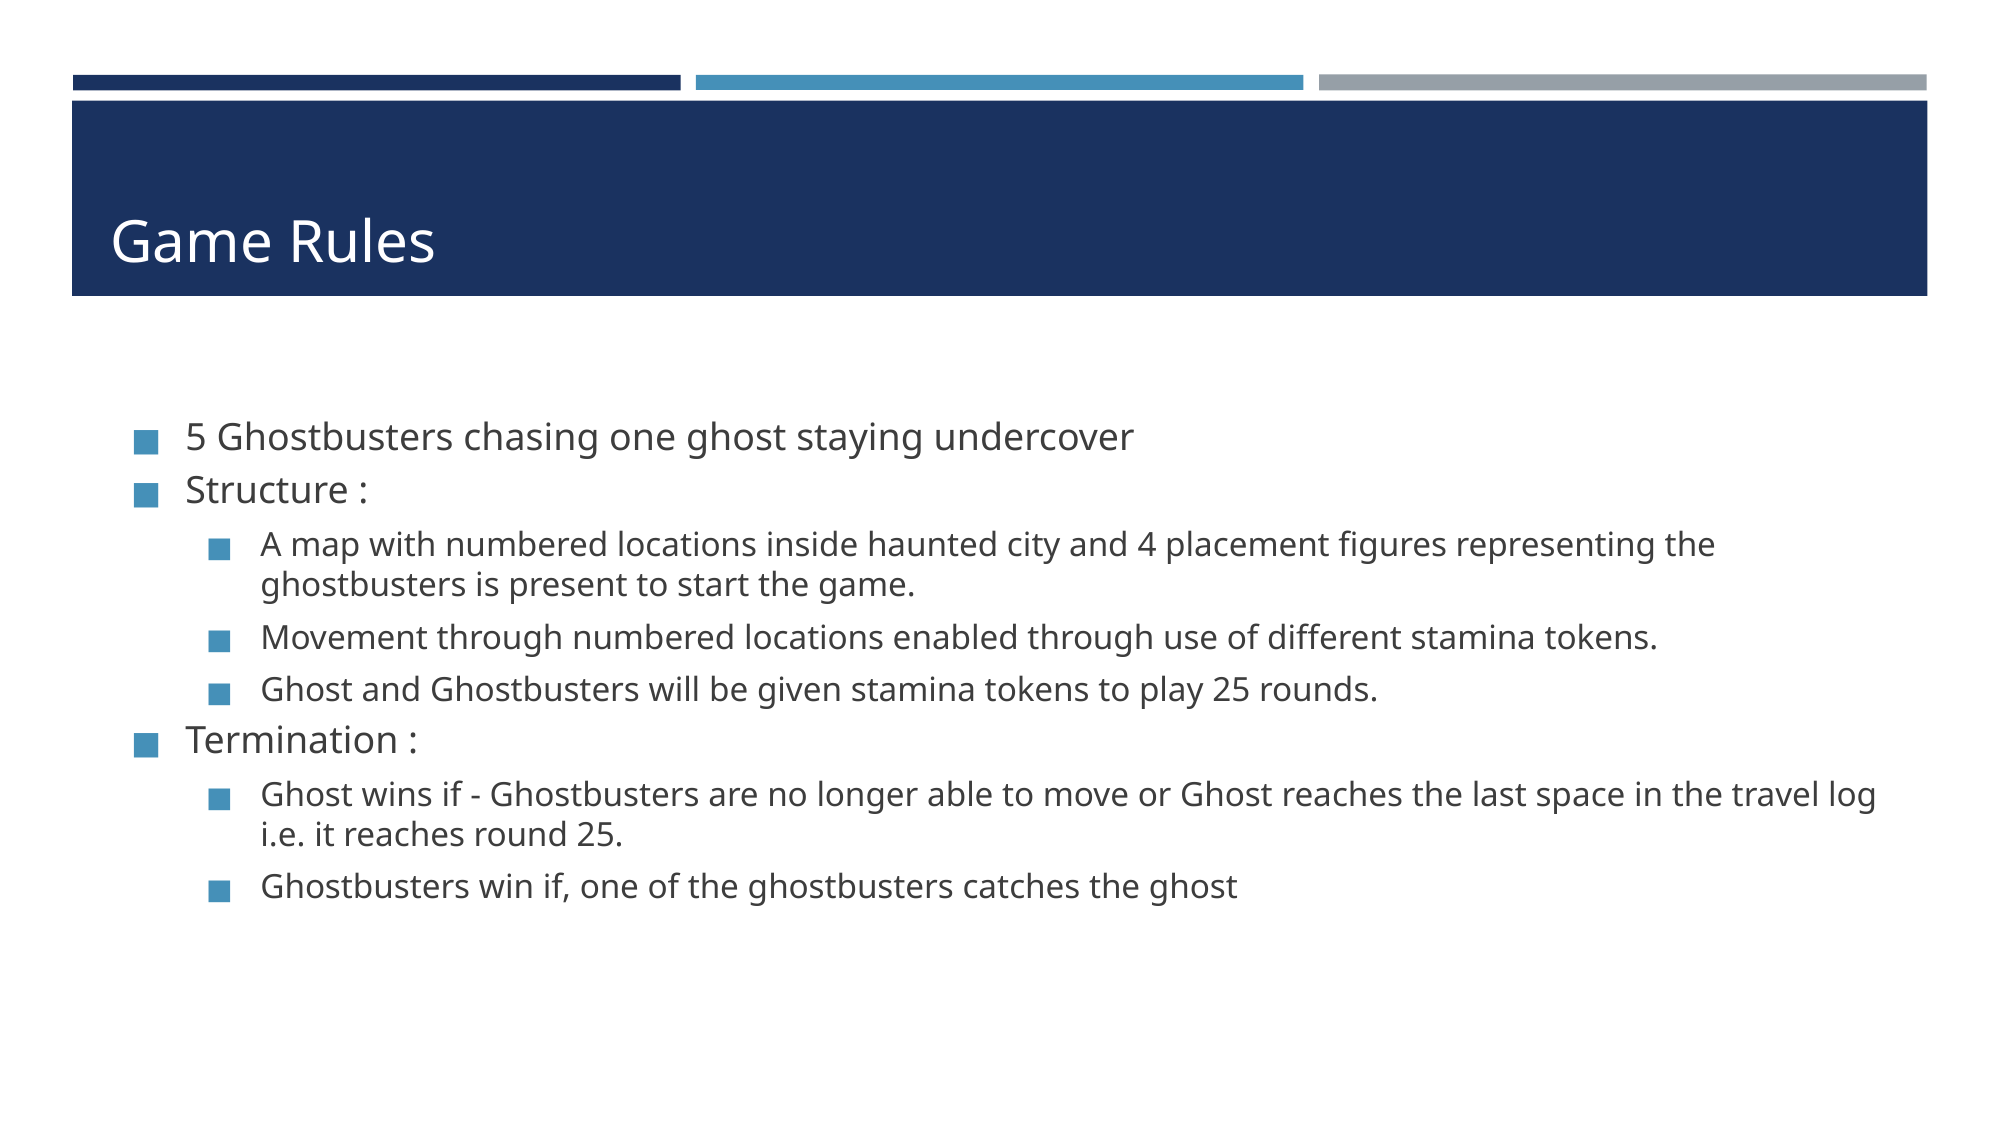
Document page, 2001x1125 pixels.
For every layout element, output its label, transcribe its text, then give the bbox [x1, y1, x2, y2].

title Game Rules [95, 115, 1905, 282]
list 5 Ghostbusters chasing one ghost staying undercover Structure : A map with numbered locations inside haunted city and 4 placement figures representing the ghostbusters is present to start the game. Movement through numbered locations enabled through use of different stamina tokens. Ghost and Ghostbusters will be given stamina tokens to play 25 rounds. Termination : Ghost wins if - Ghostbusters are no longer able to move or Ghost reaches the last space in the travel log i.e. it reaches round 25. Ghostbusters win if, one of the ghostbusters catches the ghost [95, 357, 1905, 962]
